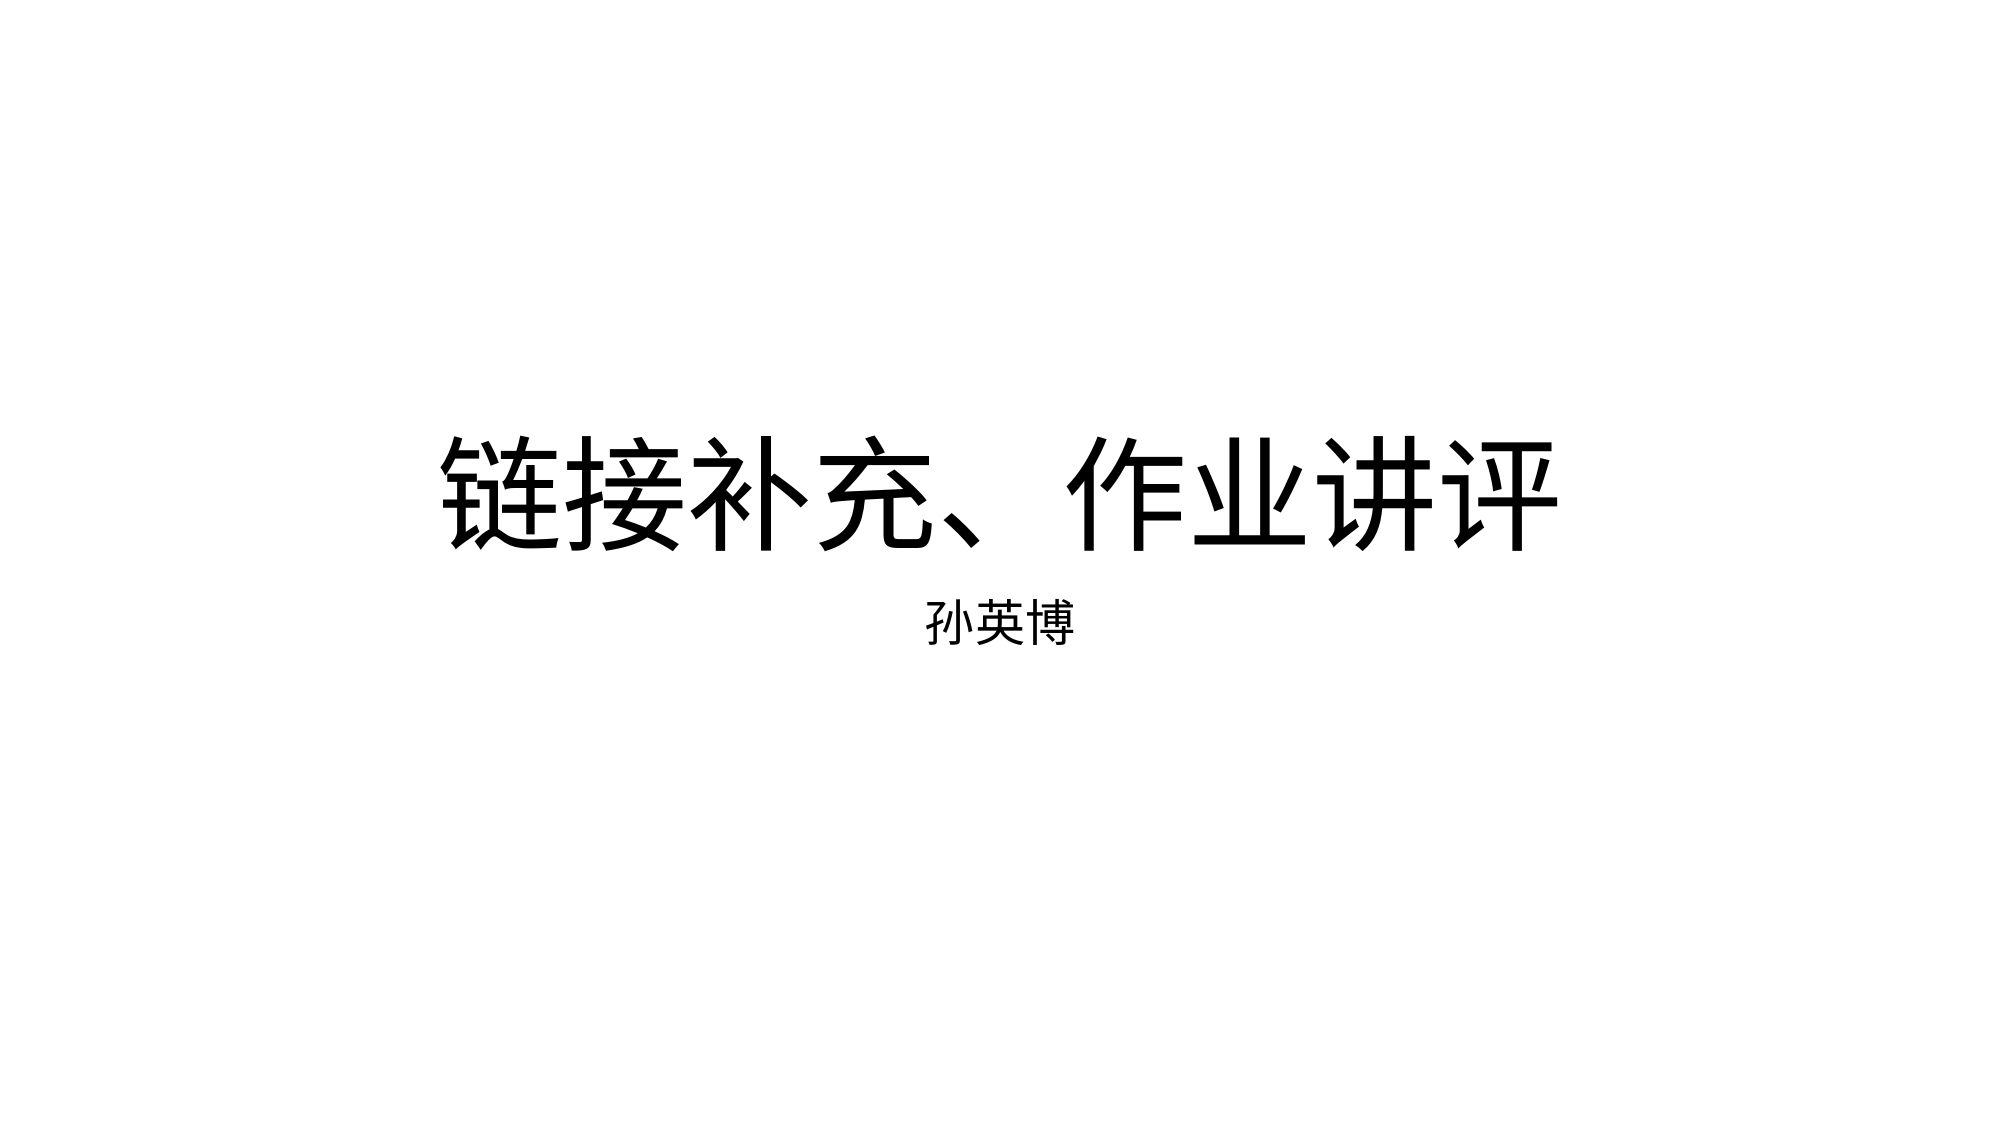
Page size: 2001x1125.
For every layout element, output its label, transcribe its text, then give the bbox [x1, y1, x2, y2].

title 链接补充、作业讲评 [249, 184, 1750, 576]
subtitle 孙英博 [249, 590, 1750, 863]
